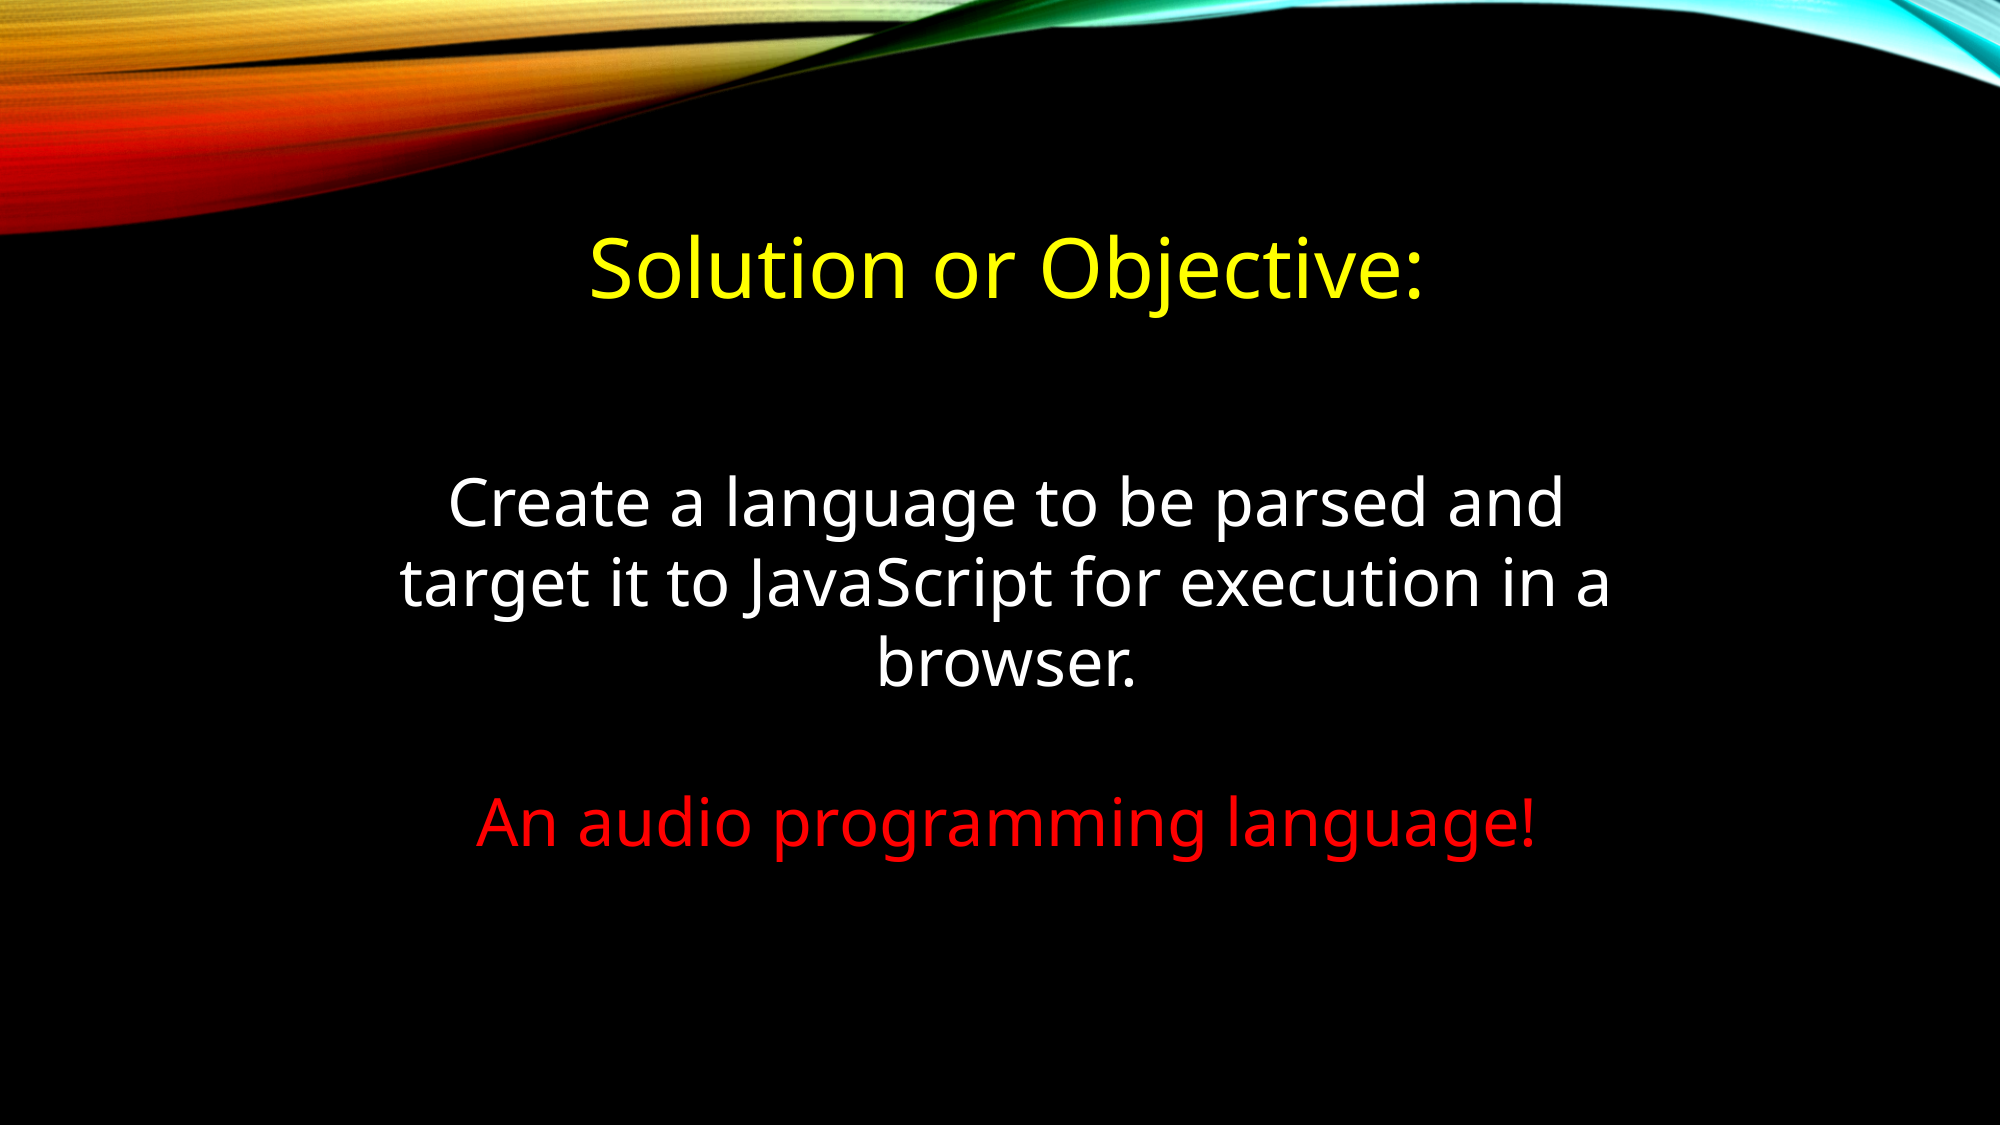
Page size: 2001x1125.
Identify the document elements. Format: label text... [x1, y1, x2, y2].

text_box Solution or Objective: Create a language to be parsed and target it to JavaScript for execution in a browser. An audio programming language! [354, 207, 1661, 868]
picture [0, 0, 2000, 237]
